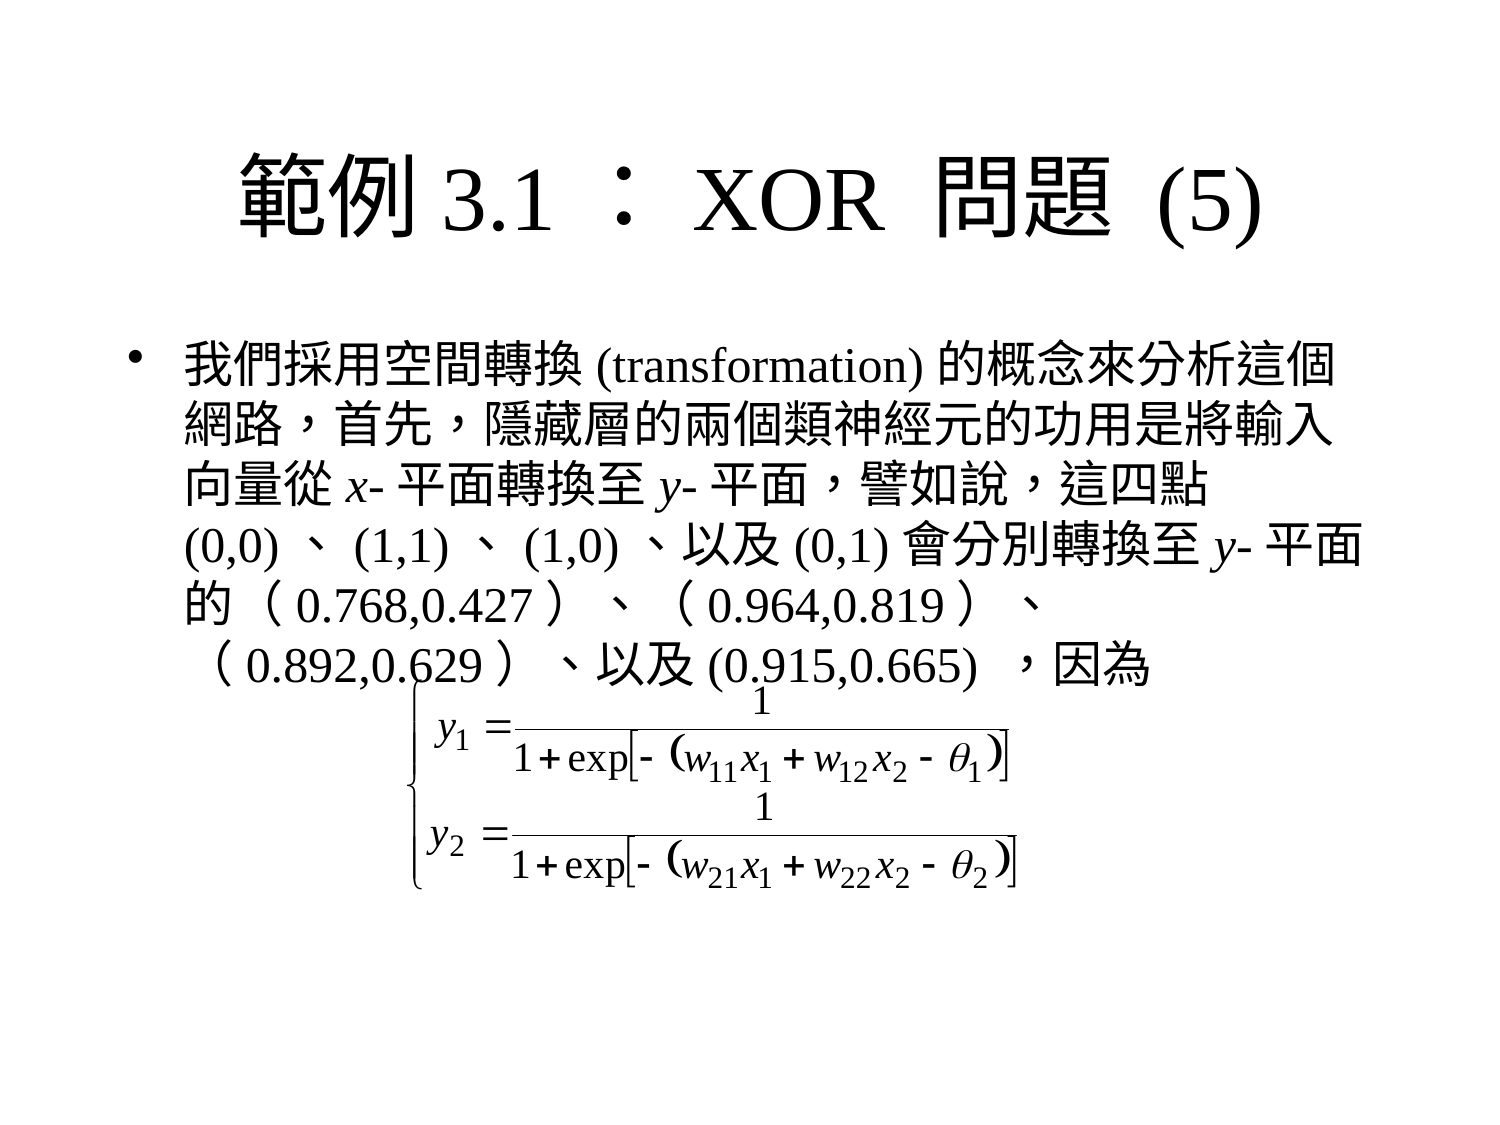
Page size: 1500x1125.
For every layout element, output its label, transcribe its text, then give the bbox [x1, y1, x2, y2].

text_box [399, 674, 1022, 897]
title 範例3.1：XOR 問題 (5) [112, 99, 1388, 288]
list 我們採用空間轉換(transformation)的概念來分析這個網路，首先，隱藏層的兩個類神經元的功用是將輸入向量從x-平面轉換至y-平面，譬如說，這四點(0,0)、(1,1)、(1,0)、以及(0,1)會分別轉換至y-平面的（0.768,0.427）、（0.964,0.819）、（0.892,0.629）、以及(0.915,0.665) ，因為 [112, 324, 1388, 1000]
